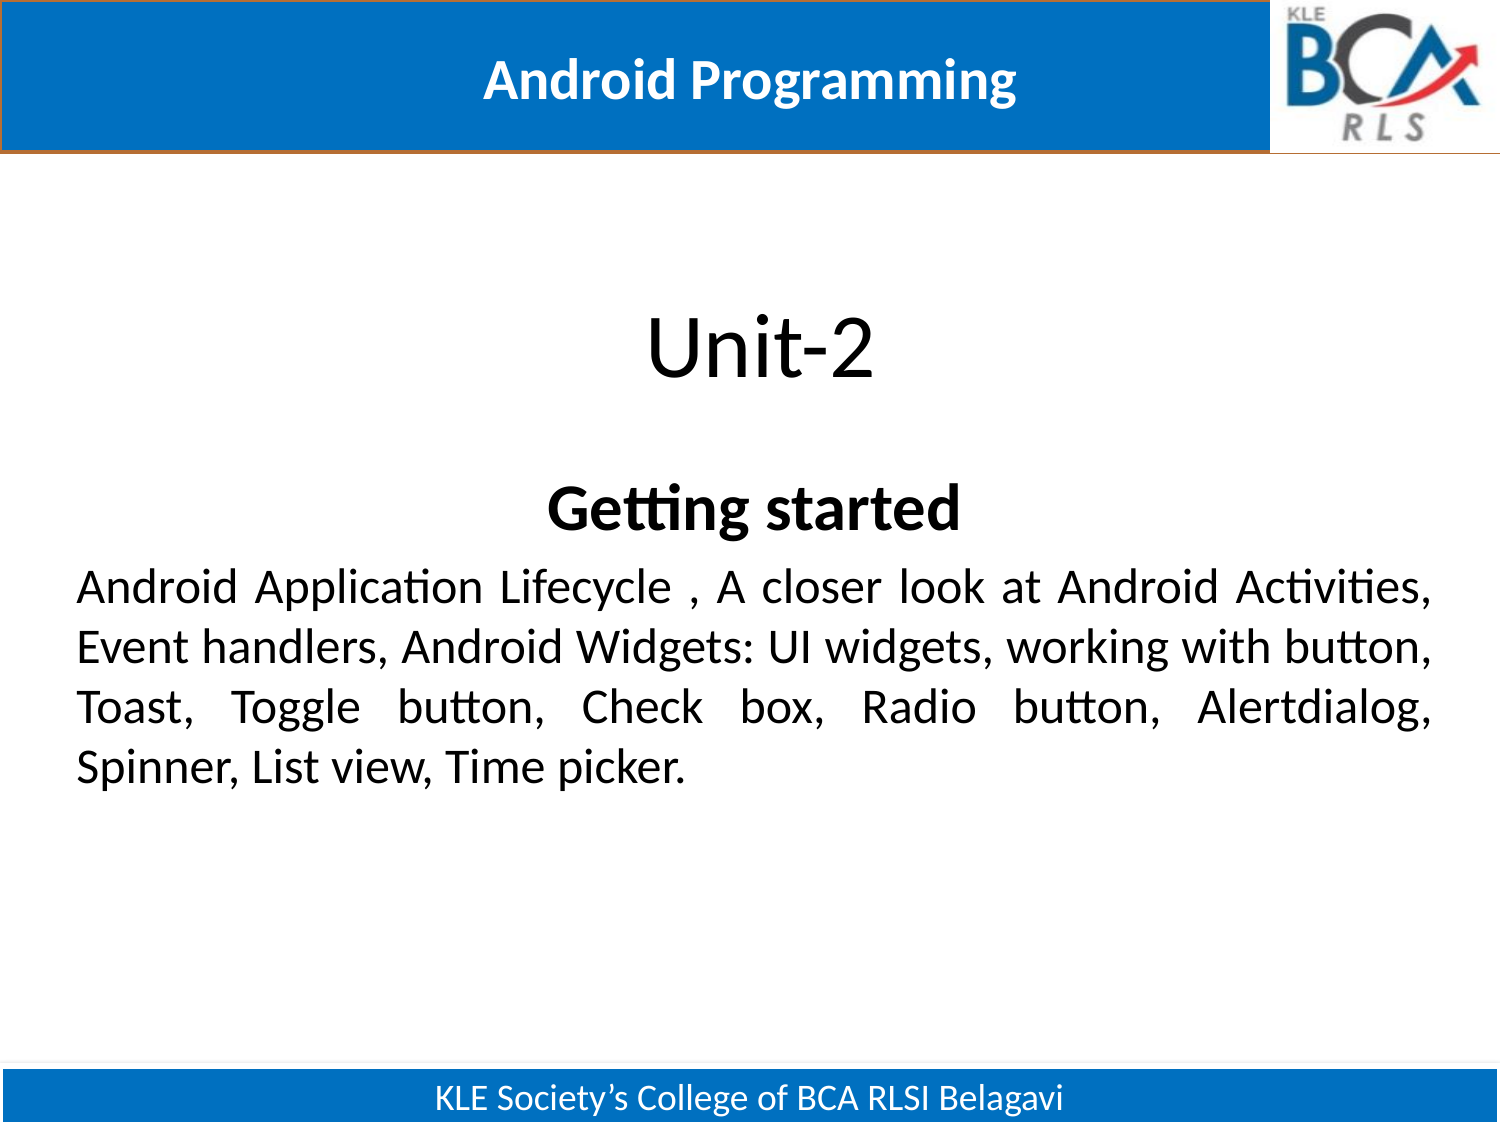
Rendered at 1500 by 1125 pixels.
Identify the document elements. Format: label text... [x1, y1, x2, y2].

text_box KLE Society’s College of BCA RLSI Belagavi [0, 1063, 1500, 1125]
title Unit-2 [112, 219, 1388, 456]
text_box Android Programming [0, 0, 1268, 154]
picture [1270, 0, 1500, 153]
subtitle Getting started Android Application Lifecycle , A closer look at Android Activities, Event handlers, Android Widgets: UI widgets, working with button, Toast, Toggle button, Check box, Radio button, Alertdialog, Spinner, List view, Time picker. [61, 456, 1449, 848]
